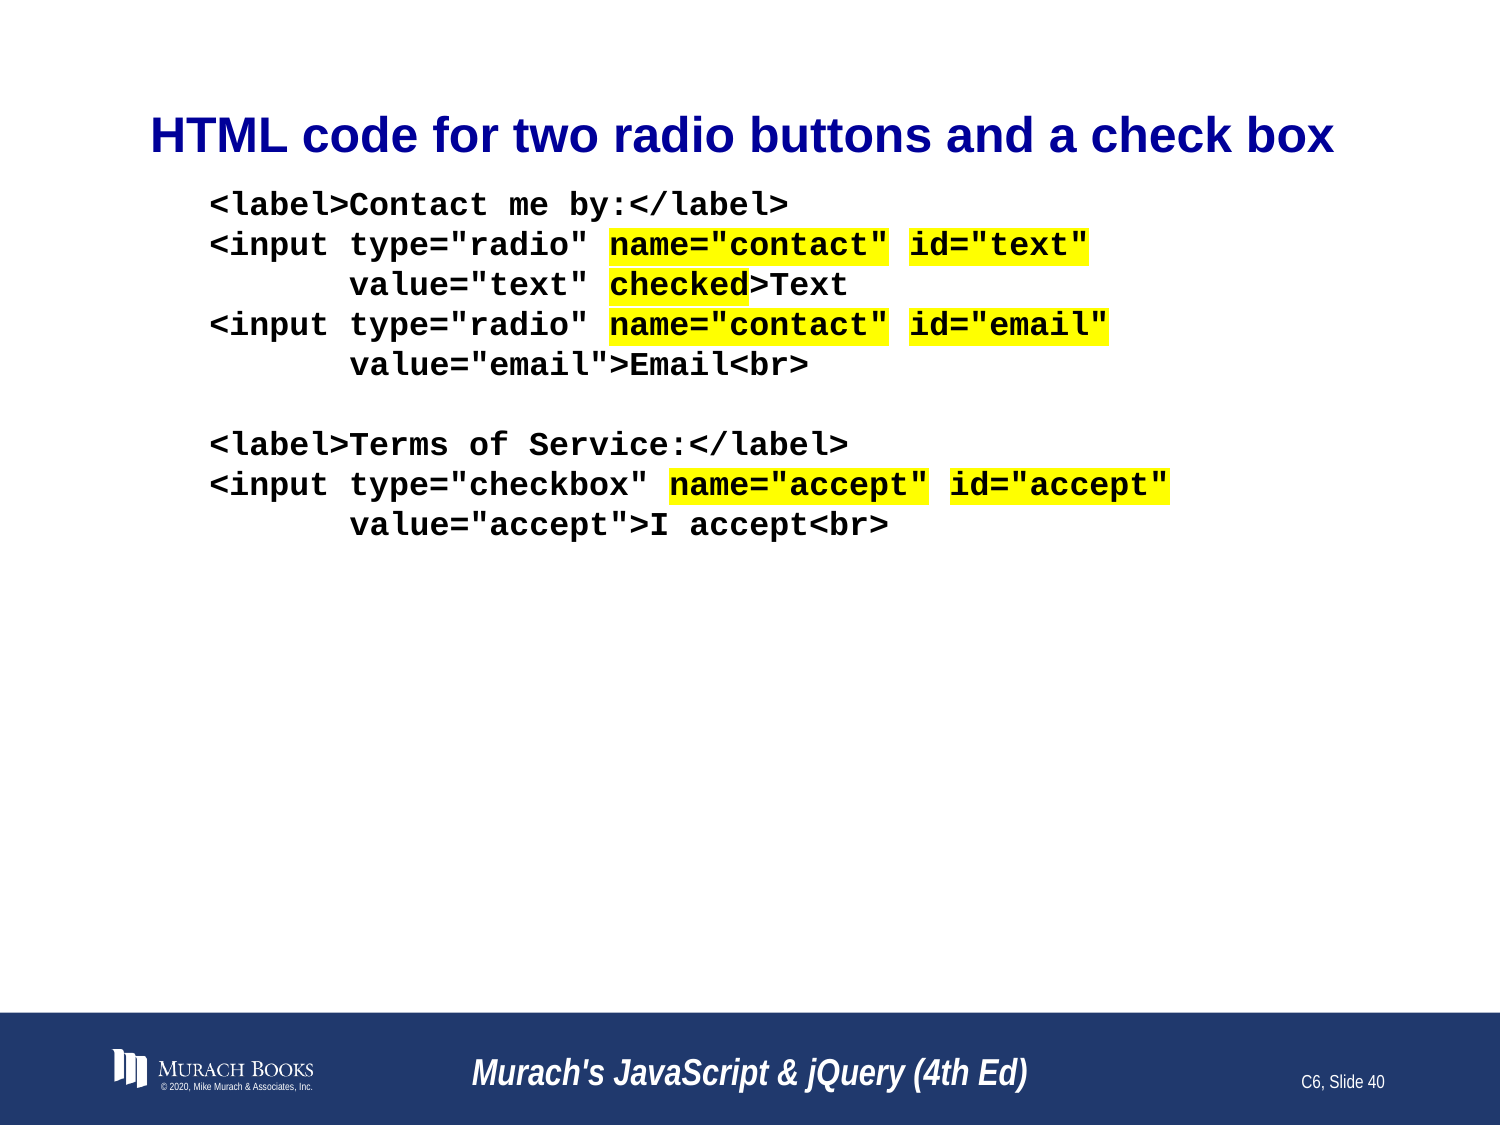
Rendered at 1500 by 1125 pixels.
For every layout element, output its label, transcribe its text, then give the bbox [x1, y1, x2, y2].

footer © 2020, Mike Murach & Associates, Inc. [12, 1025, 463, 1100]
slide_number C6, Slide 40 [1087, 1025, 1400, 1100]
list <label>Contact me by:</label> <input type="radio" name="contact" id="text" value="text" checked>Text <input type="radio" name="contact" id="email" value="email">Email<br> <label>Terms of Service:</label> <input type="checkbox" name="accept" id="accept" value="accept">I accept<br> [137, 174, 1350, 975]
title HTML code for two radio buttons and a check box [150, 102, 1350, 164]
slide_number Murach's JavaScript & jQuery (4th Ed) [463, 1025, 1050, 1100]
